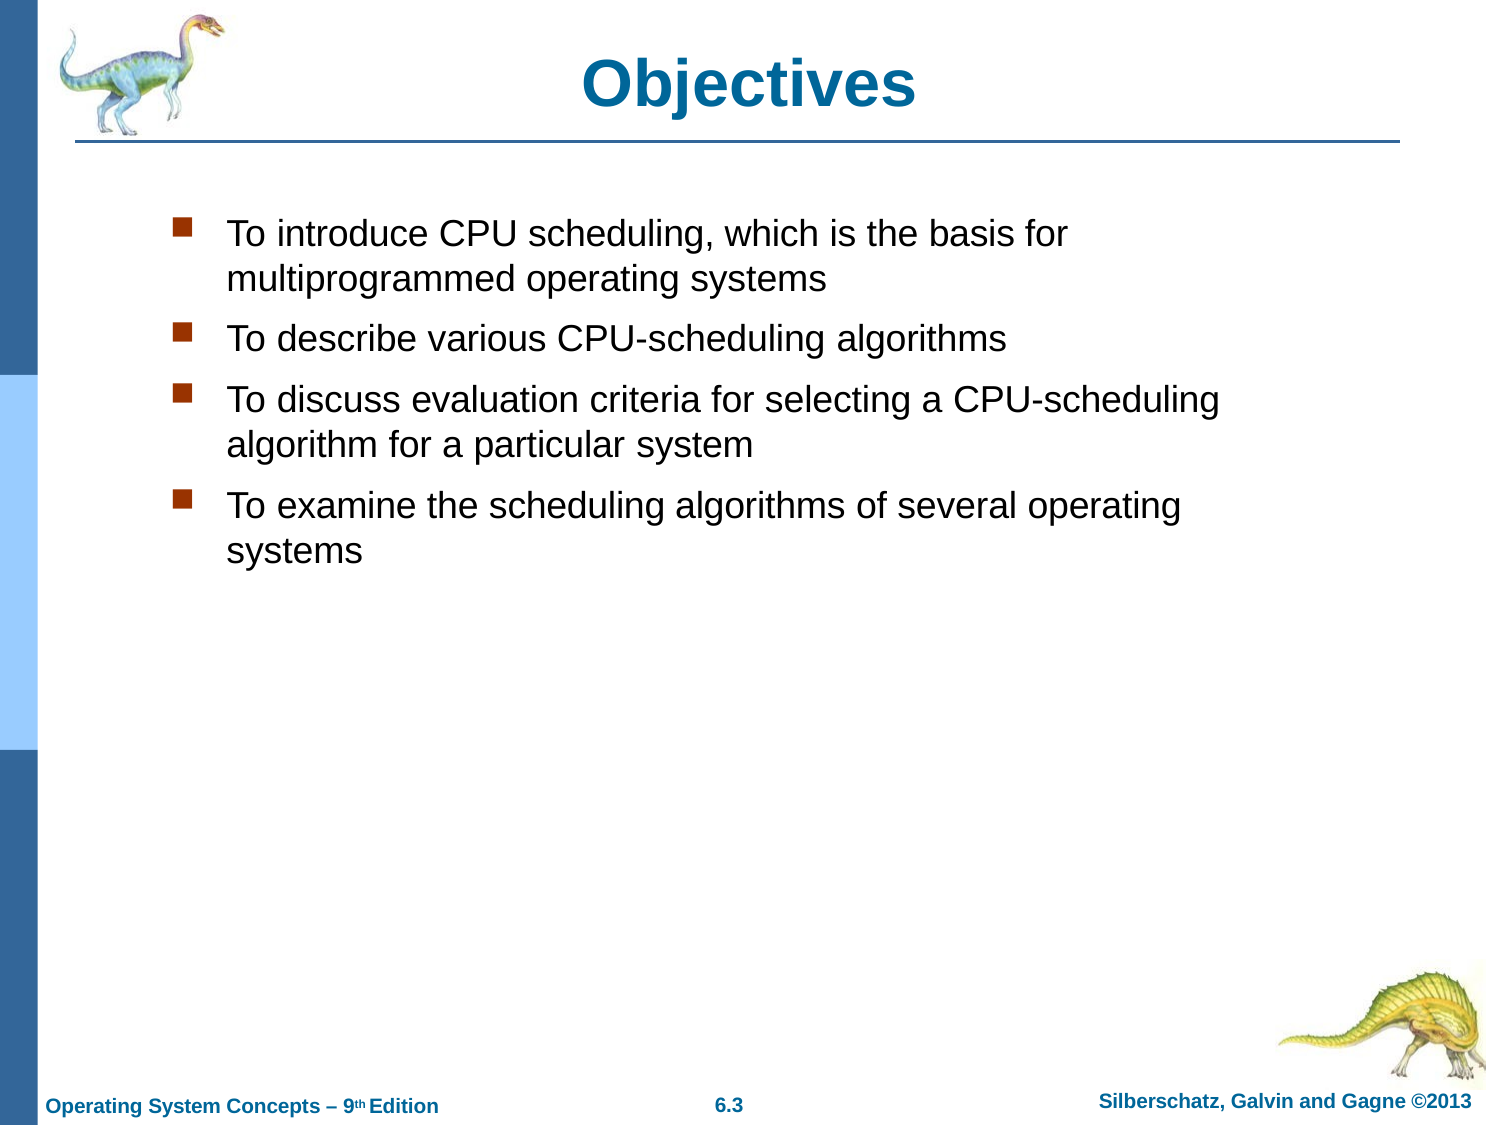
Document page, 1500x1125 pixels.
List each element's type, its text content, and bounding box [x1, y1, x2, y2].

title Objectives [30, 39, 1470, 228]
footer Operating System Concepts – 9th Edition [43, 1094, 450, 1125]
slide_number 6.10 [712, 1093, 760, 1125]
picture [1275, 959, 1486, 1090]
picture [46, 0, 243, 39]
text_box To introduce CPU scheduling, which is the basis for multiprogrammed operating systems To describe various CPU-scheduling algorithms To discuss evaluation criteria for selecting a CPU-scheduling algorithm for a particular system To examine the scheduling algorithms of several operating systems [168, 208, 1236, 571]
slide_number Silberschatz, Galvin and Gagne ©2013 [1096, 1089, 1478, 1125]
